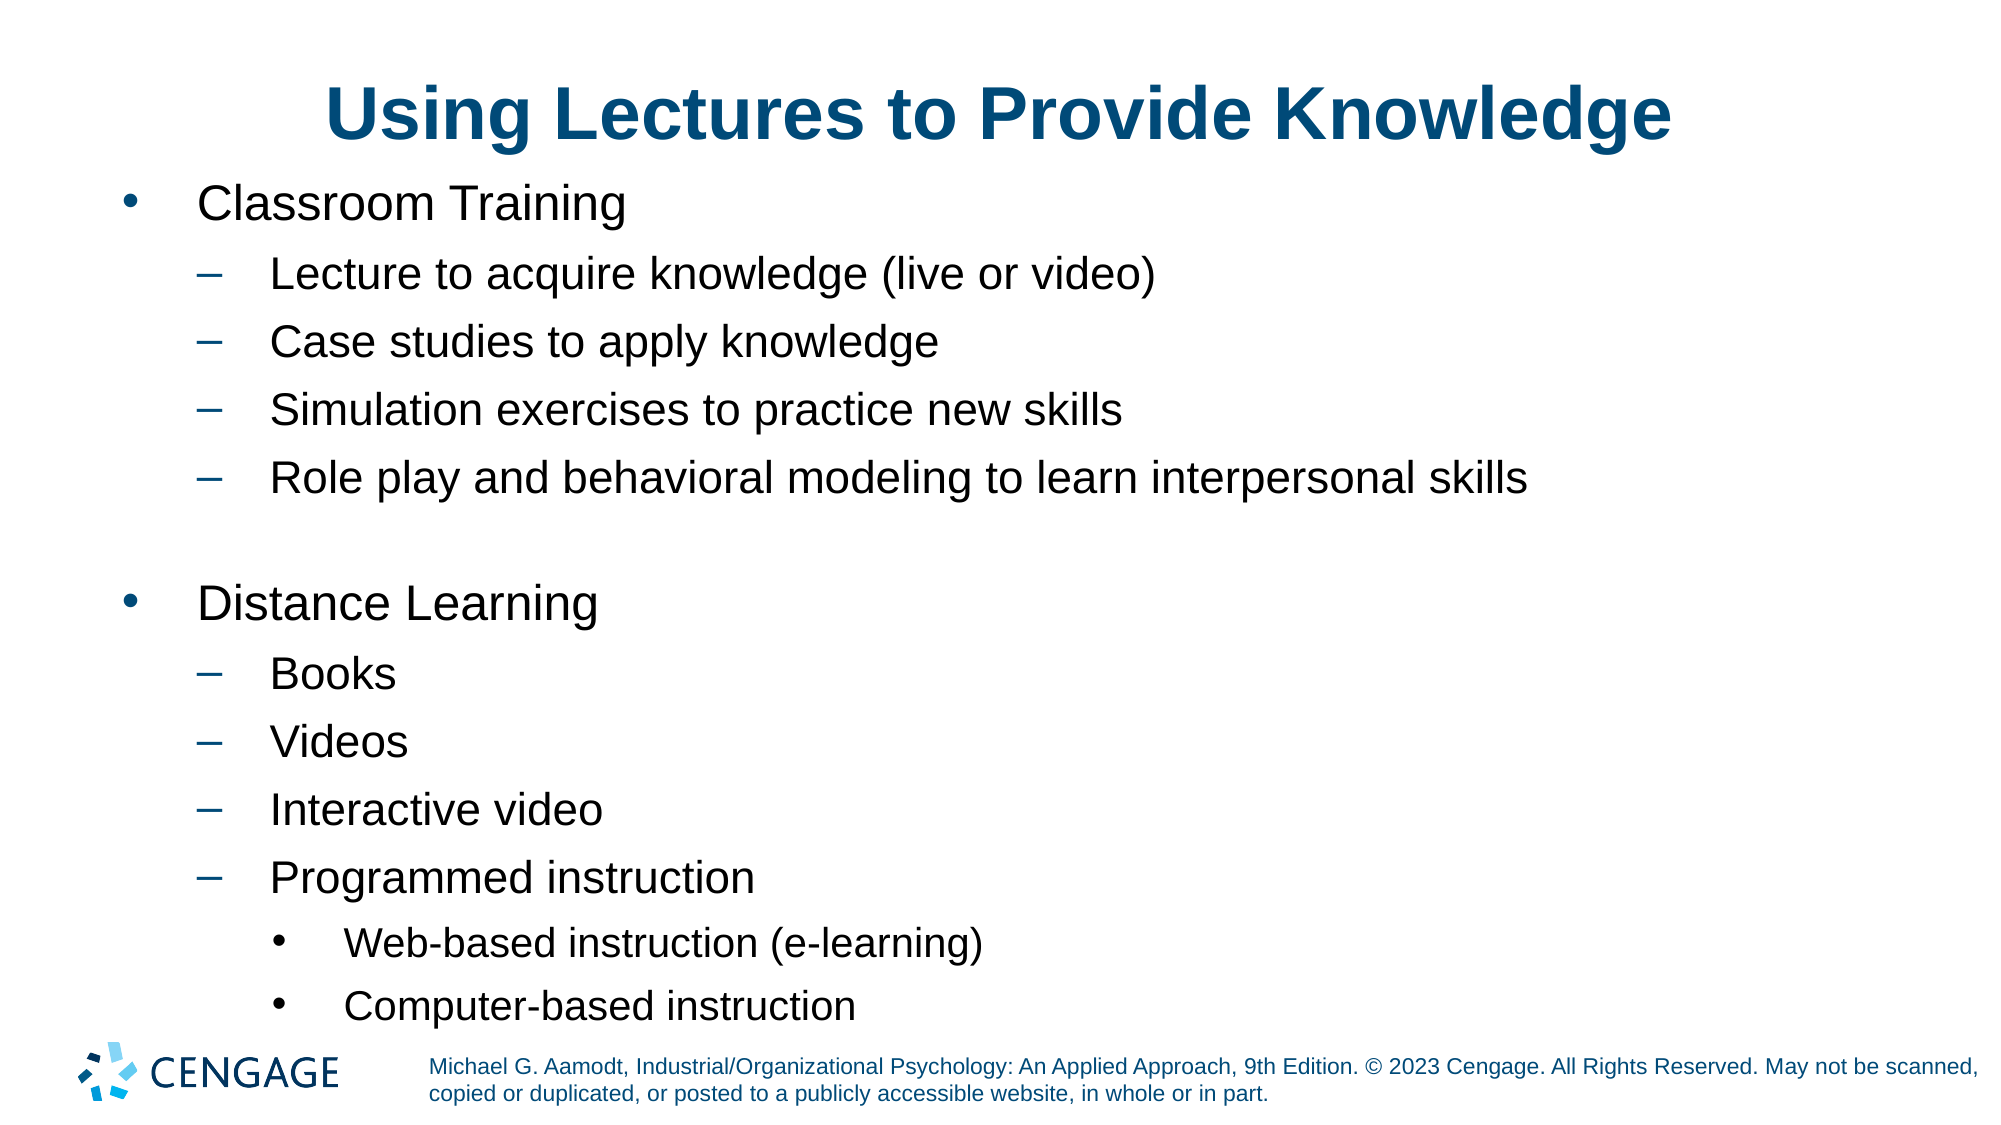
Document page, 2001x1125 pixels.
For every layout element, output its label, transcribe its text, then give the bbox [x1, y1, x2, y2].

title Using Lectures to Provide Knowledge [137, 59, 1863, 170]
list Classroom Training Lecture to acquire knowledge (live or video) Case studies to apply knowledge Simulation exercises to practice new skills Role play and behavioral modeling to learn interpersonal skills Distance Learning Books Videos Interactive video Programmed instruction Web-based instruction (e-learning) Computer-based instruction [121, 170, 1880, 959]
picture [78, 1042, 338, 1101]
